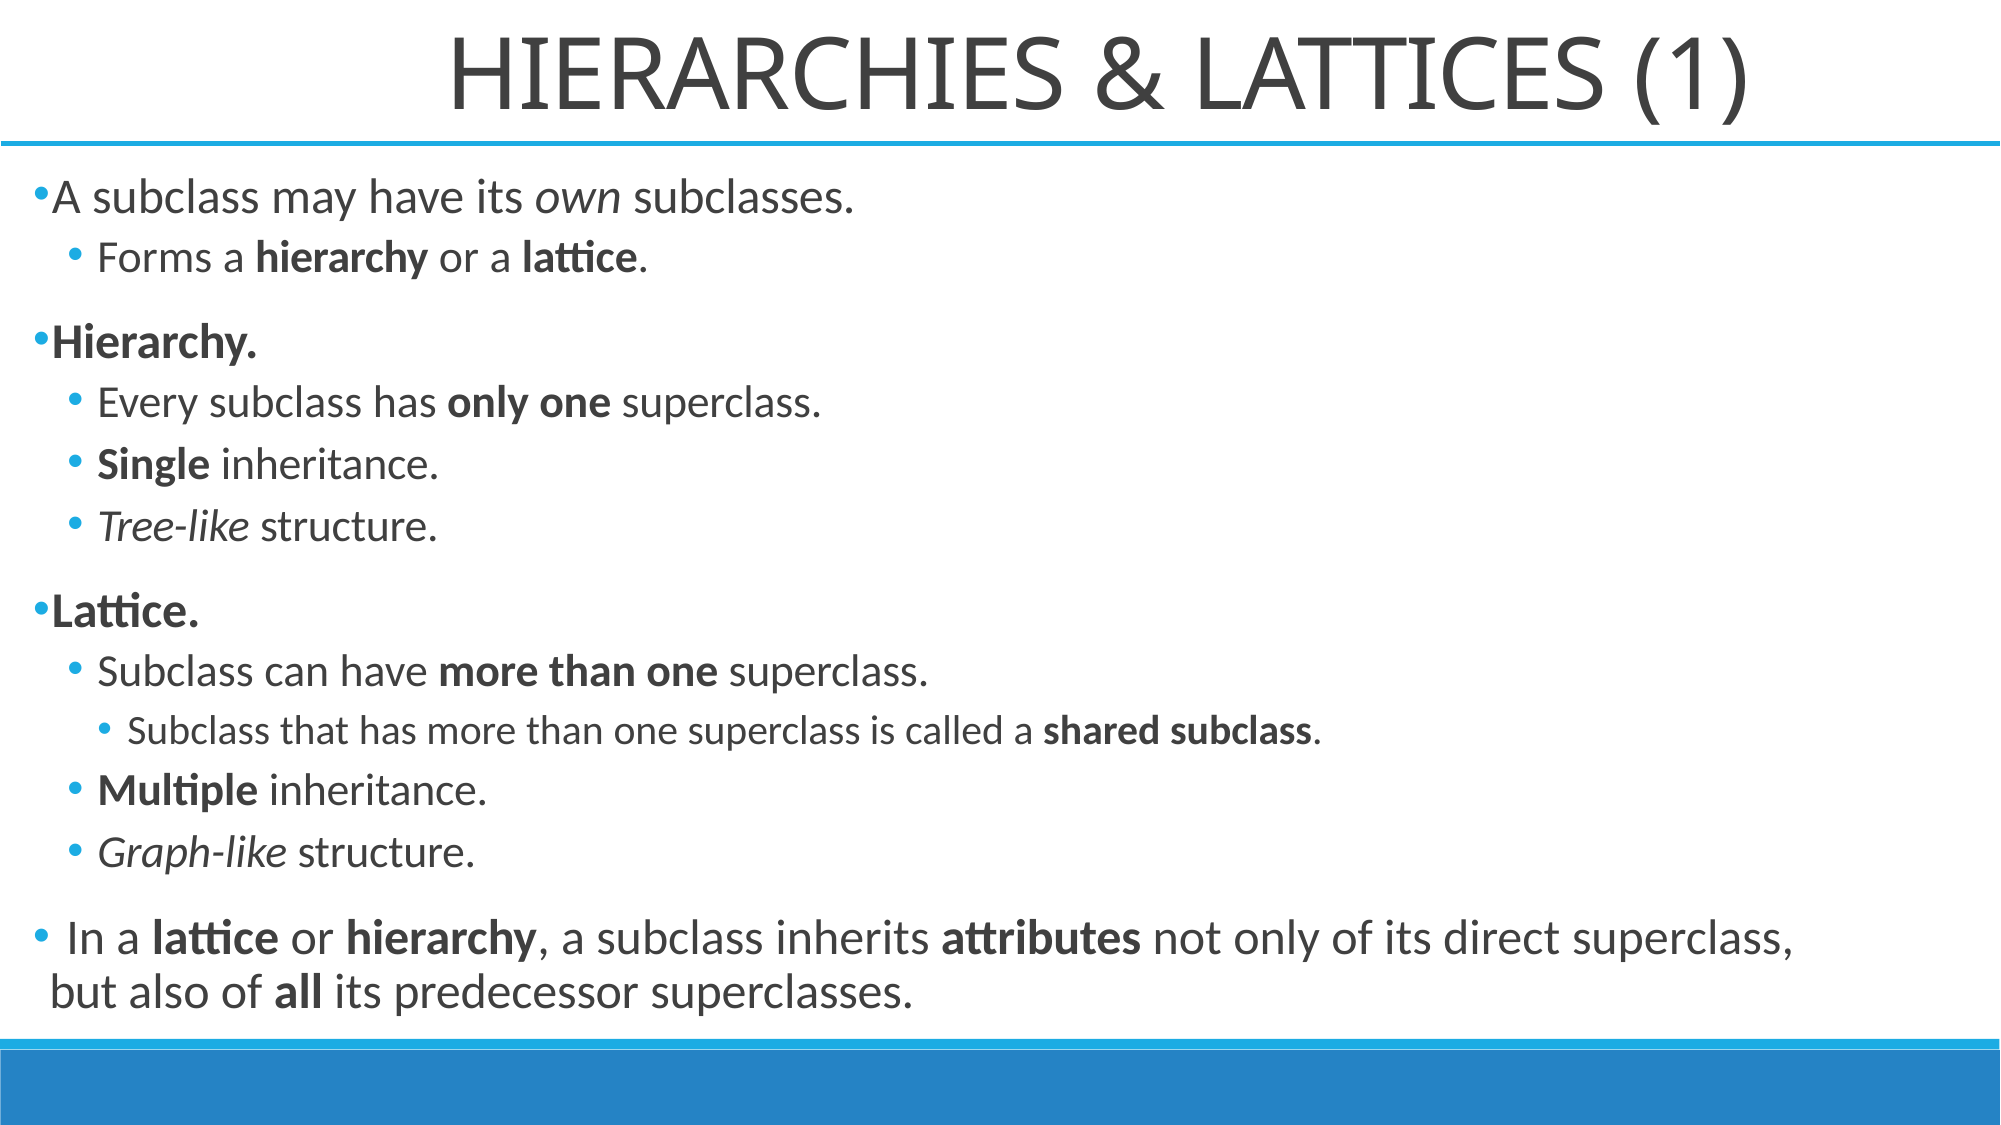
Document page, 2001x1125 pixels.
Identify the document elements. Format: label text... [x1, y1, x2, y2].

title HIERARCHIES & LATTICES (1) [92, 144, 1908, 198]
title HIERARCHIES & LATTICES (1) [92, 7, 1908, 143]
text_box A subclass may have its own subclasses. Forms a hierarchy or a lattice. Hierarchy. Every subclass has only one superclass. Single inheritance. Tree-like structure. Lattice. Subclass can have more than one superclass. Subclass that has more than one superclass is called a shared subclass. Multiple inheritance. Graph-like structure. In a lattice or hierarchy, a subclass inherits attributes not only of its direct superclass, but also of all its predecessor superclasses. [32, 157, 1868, 1019]
